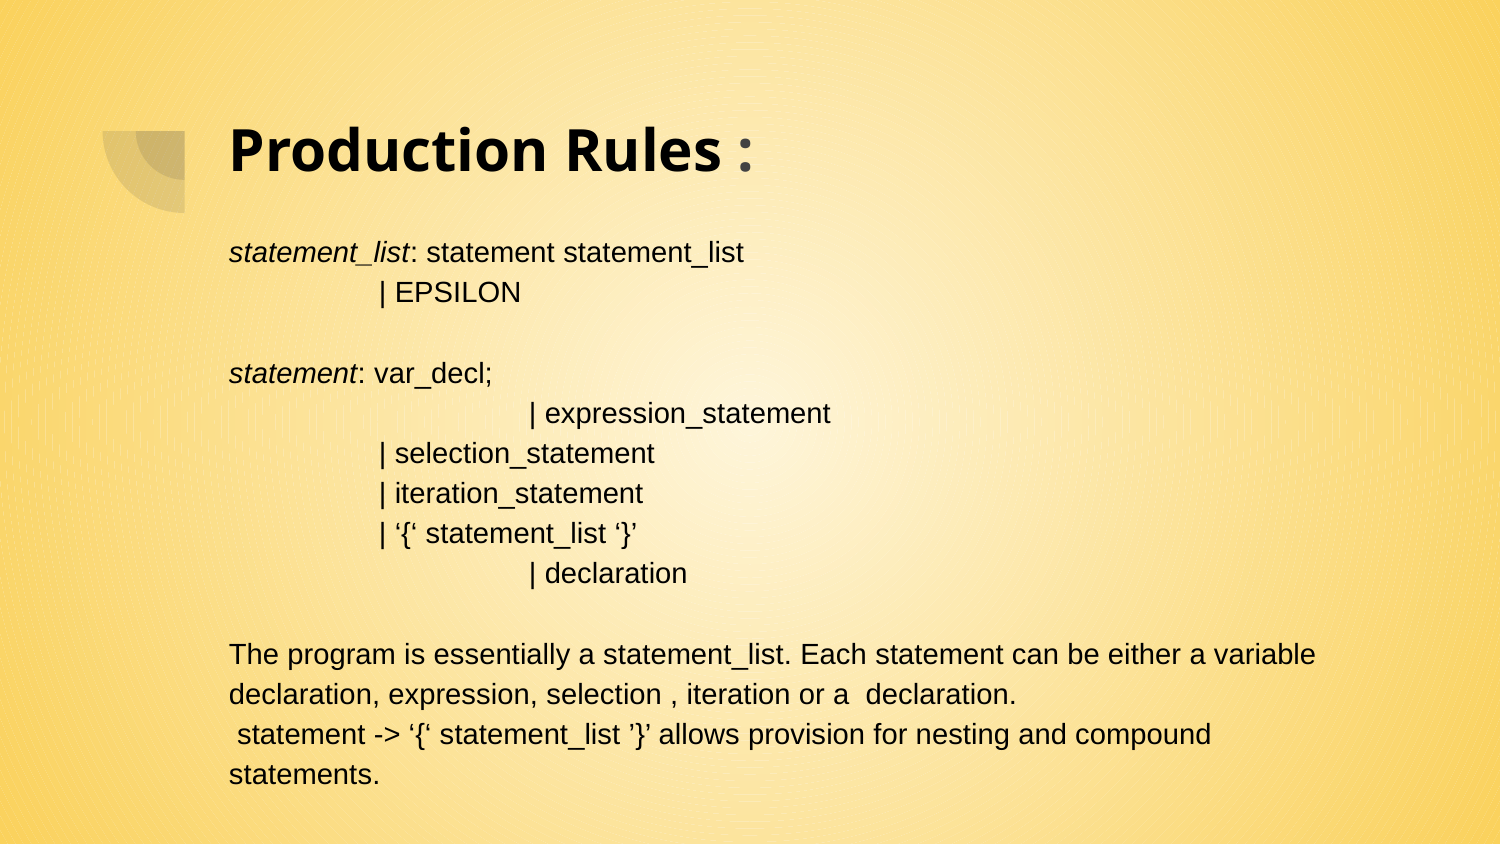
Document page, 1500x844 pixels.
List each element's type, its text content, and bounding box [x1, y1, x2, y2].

list statement_list: statement statement_list | EPSILON statement: var_decl; | expression_statement | selection_statement | iteration_statement | ‘{‘ statement_list ‘}’ | declaration The program is essentially a statement_list. Each statement can be either a variable declaration, expression, selection , iteration or a declaration. statement -> ‘{‘ statement_list ’}’ allows provision for nesting and compound statements. [213, 213, 1368, 813]
title Production Rules : [213, 98, 1368, 206]
